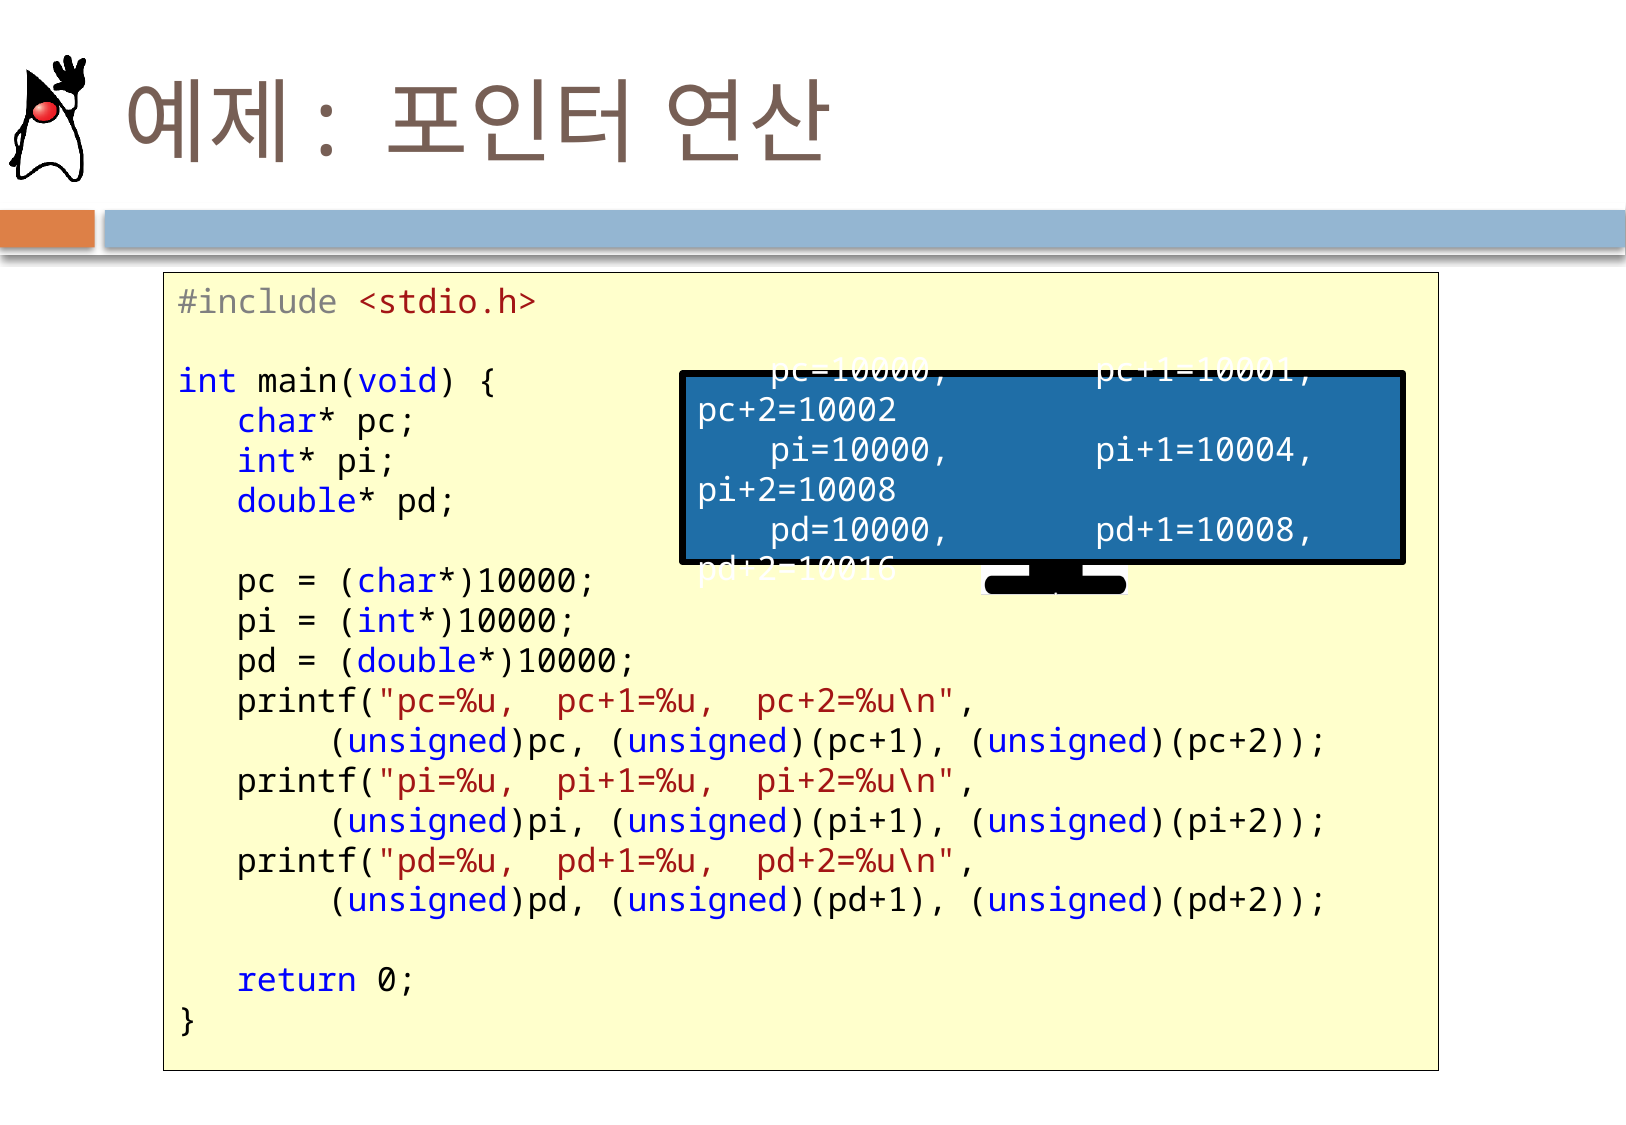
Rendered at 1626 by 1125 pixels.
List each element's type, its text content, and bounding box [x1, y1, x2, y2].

text_box #include <stdio.h> int main(void) { char* pc; int* pi; double* pd; pc = (char*)10000; pi = (int*)10000; pd = (double*)10000; printf("pc=%u, pc+1=%u, pc+2=%u\n", (unsigned)pc, (unsigned)(pc+1), (unsigned)(pc+2)); printf("pi=%u, pi+1=%u, pi+2=%u\n", (unsigned)pi, (unsigned)(pi+1), (unsigned)(pi+2)); printf("pd=%u, pd+1=%u, pd+2=%u\n", (unsigned)pd, (unsigned)(pd+1), (unsigned)(pd+2)); return 0; } [162, 272, 1439, 1071]
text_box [682, 373, 1404, 595]
picture [9, 55, 86, 182]
title 예제: 포인터 연산 [108, 37, 1558, 200]
